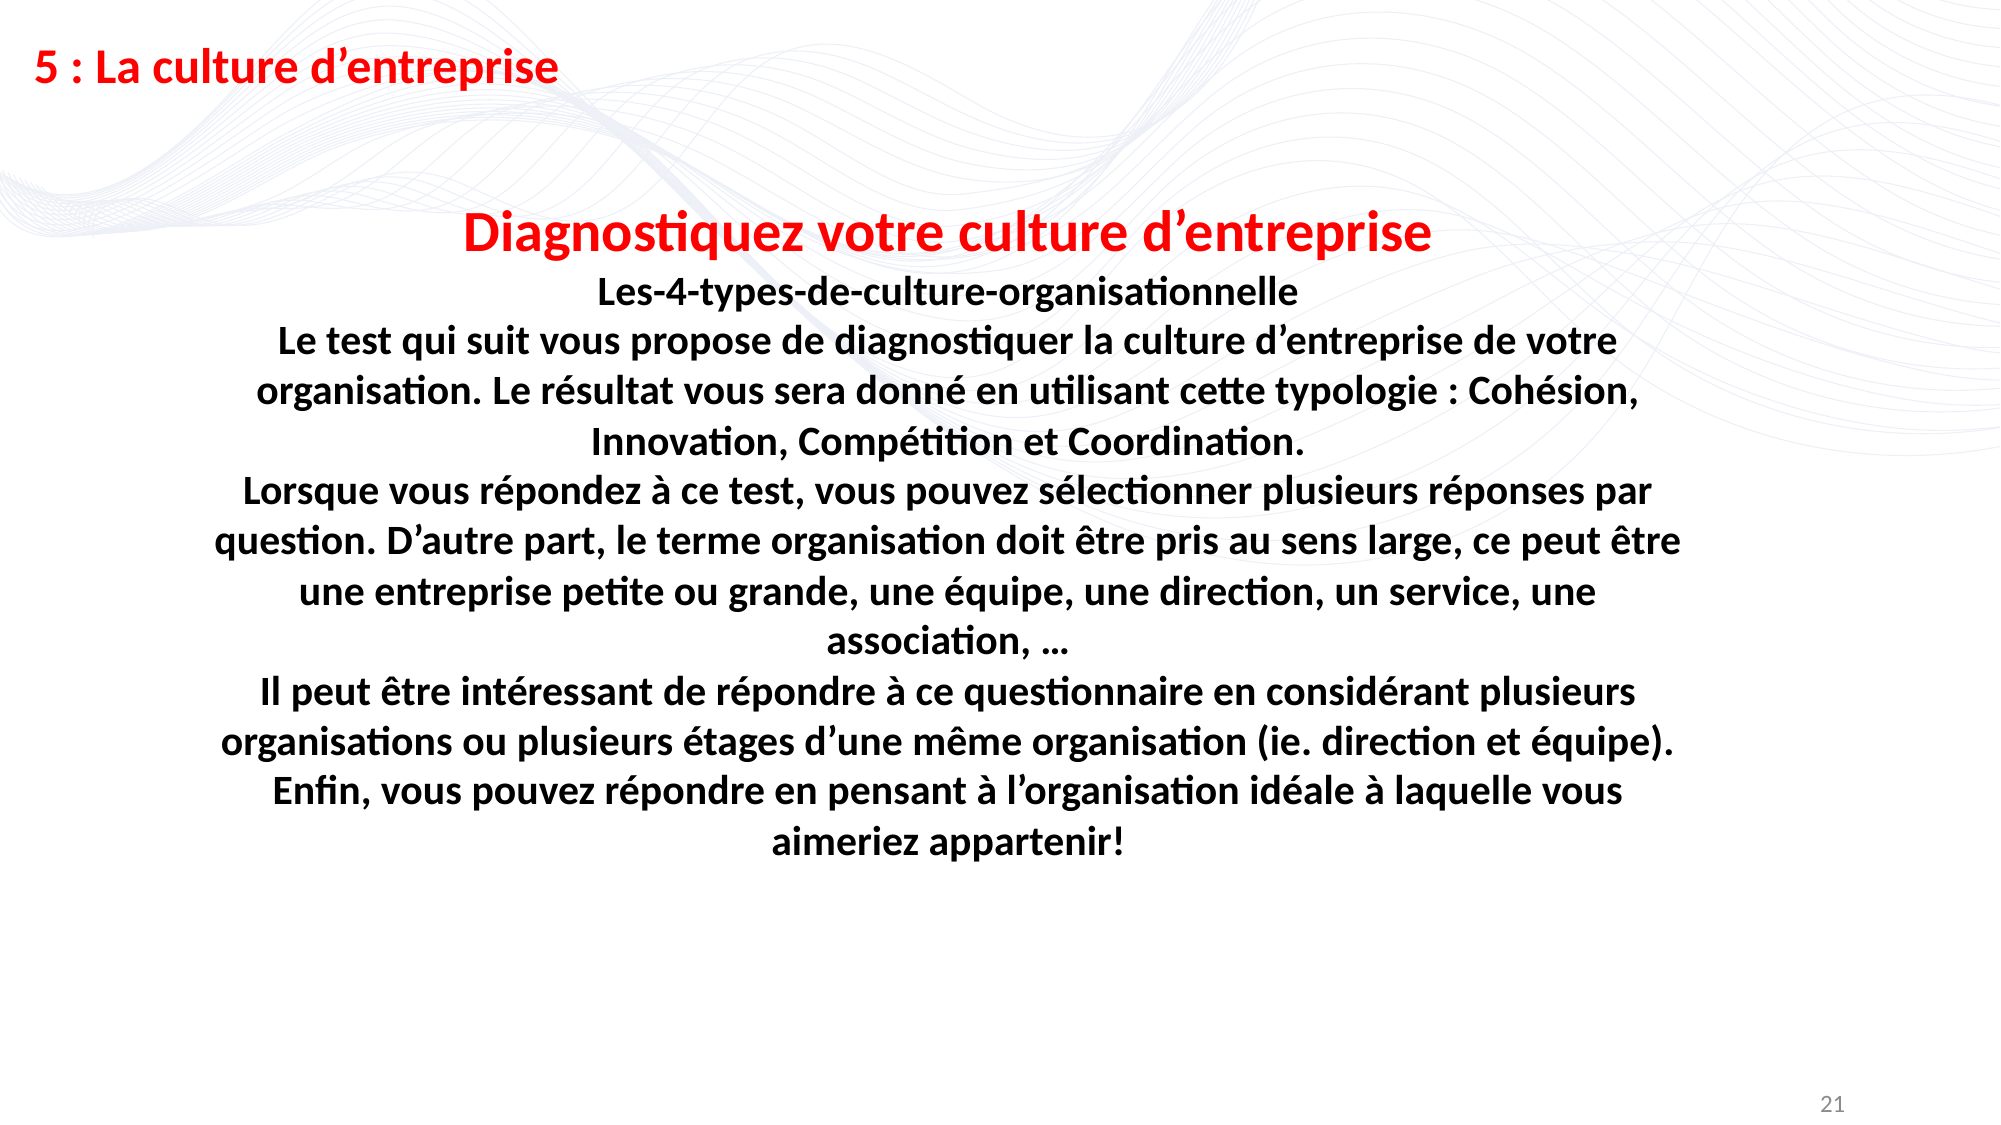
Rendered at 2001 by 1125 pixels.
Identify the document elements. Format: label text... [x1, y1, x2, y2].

text_box Diagnostiquez votre culture d’entreprise Les-4-types-de-culture-organisationnelle Le test qui suit vous propose de diagnostiquer la culture d’entreprise de votre organisation. Le résultat vous sera donné en utilisant cette typologie : Cohésion, Innovation, Compétition et Coordination. Lorsque vous répondez à ce test, vous pouvez sélectionner plusieurs réponses par question. D’autre part, le terme organisation doit être pris au sens large, ce peut être une entreprise petite ou grande, une équipe, une direction, un service, une association, … Il peut être intéressant de répondre à ce questionnaire en considérant plusieurs organisations ou plusieurs étages d’une même organisation (ie. direction et équipe). Enfin, vous pouvez répondre en pensant à l’organisation idéale à laquelle vous aimeriez appartenir! [195, 564, 1702, 871]
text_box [0, 0, 2000, 564]
text_box 21 [1410, 1072, 1861, 1125]
